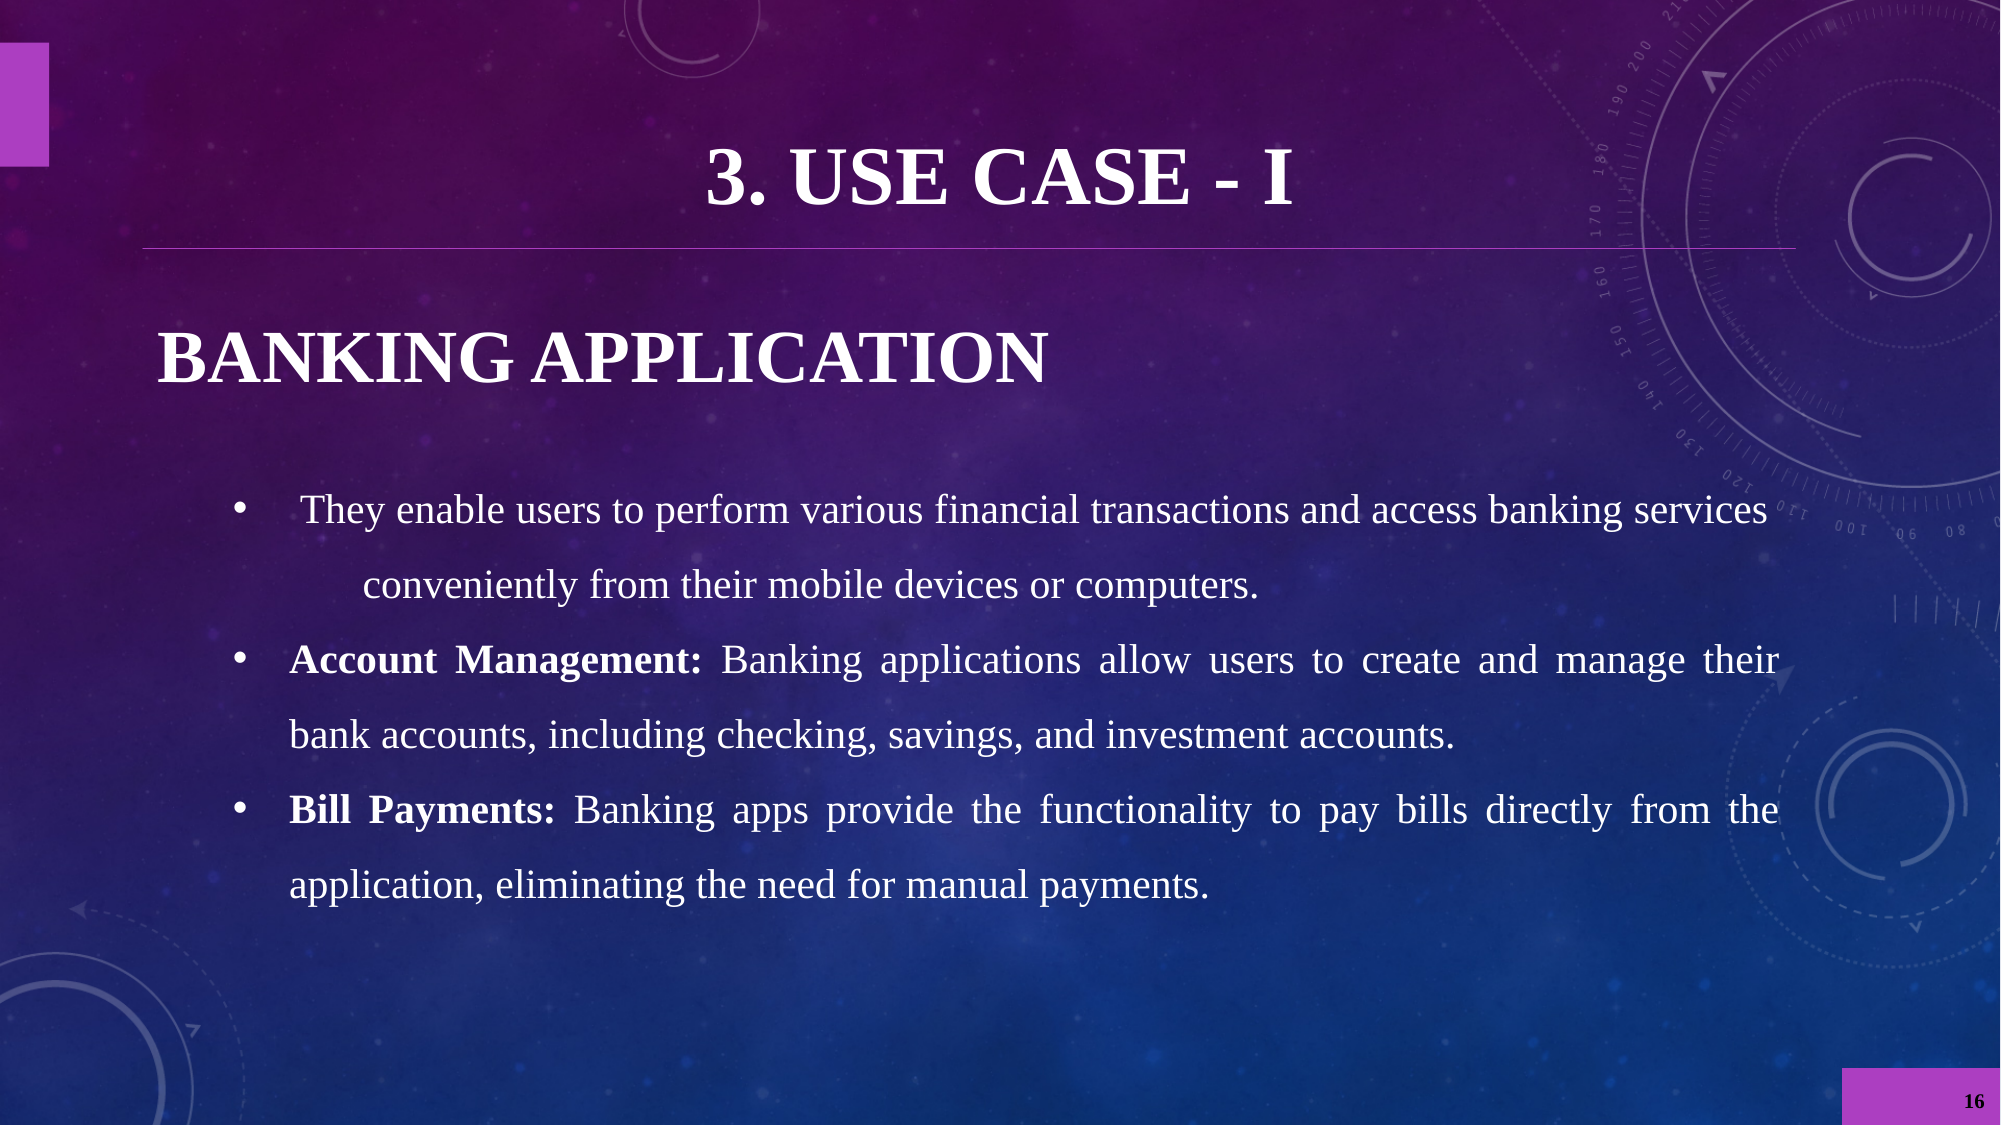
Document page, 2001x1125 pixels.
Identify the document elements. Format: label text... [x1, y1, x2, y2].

slide_number 16 [1862, 1065, 2000, 1125]
picture [0, 0, 2001, 1125]
title 3. Use Case - I [143, 94, 1869, 249]
text_box BANKING APPLICATION They enable users to perform various financial transactions and access banking services conveniently from their mobile devices or computers. Account Management: Banking applications allow users to create and manage their bank accounts, including checking, savings, and investment accounts. Bill Payments: Banking apps provide the functionality to pay bills directly from the application, eliminating the need for manual payments. [143, 299, 1796, 1070]
